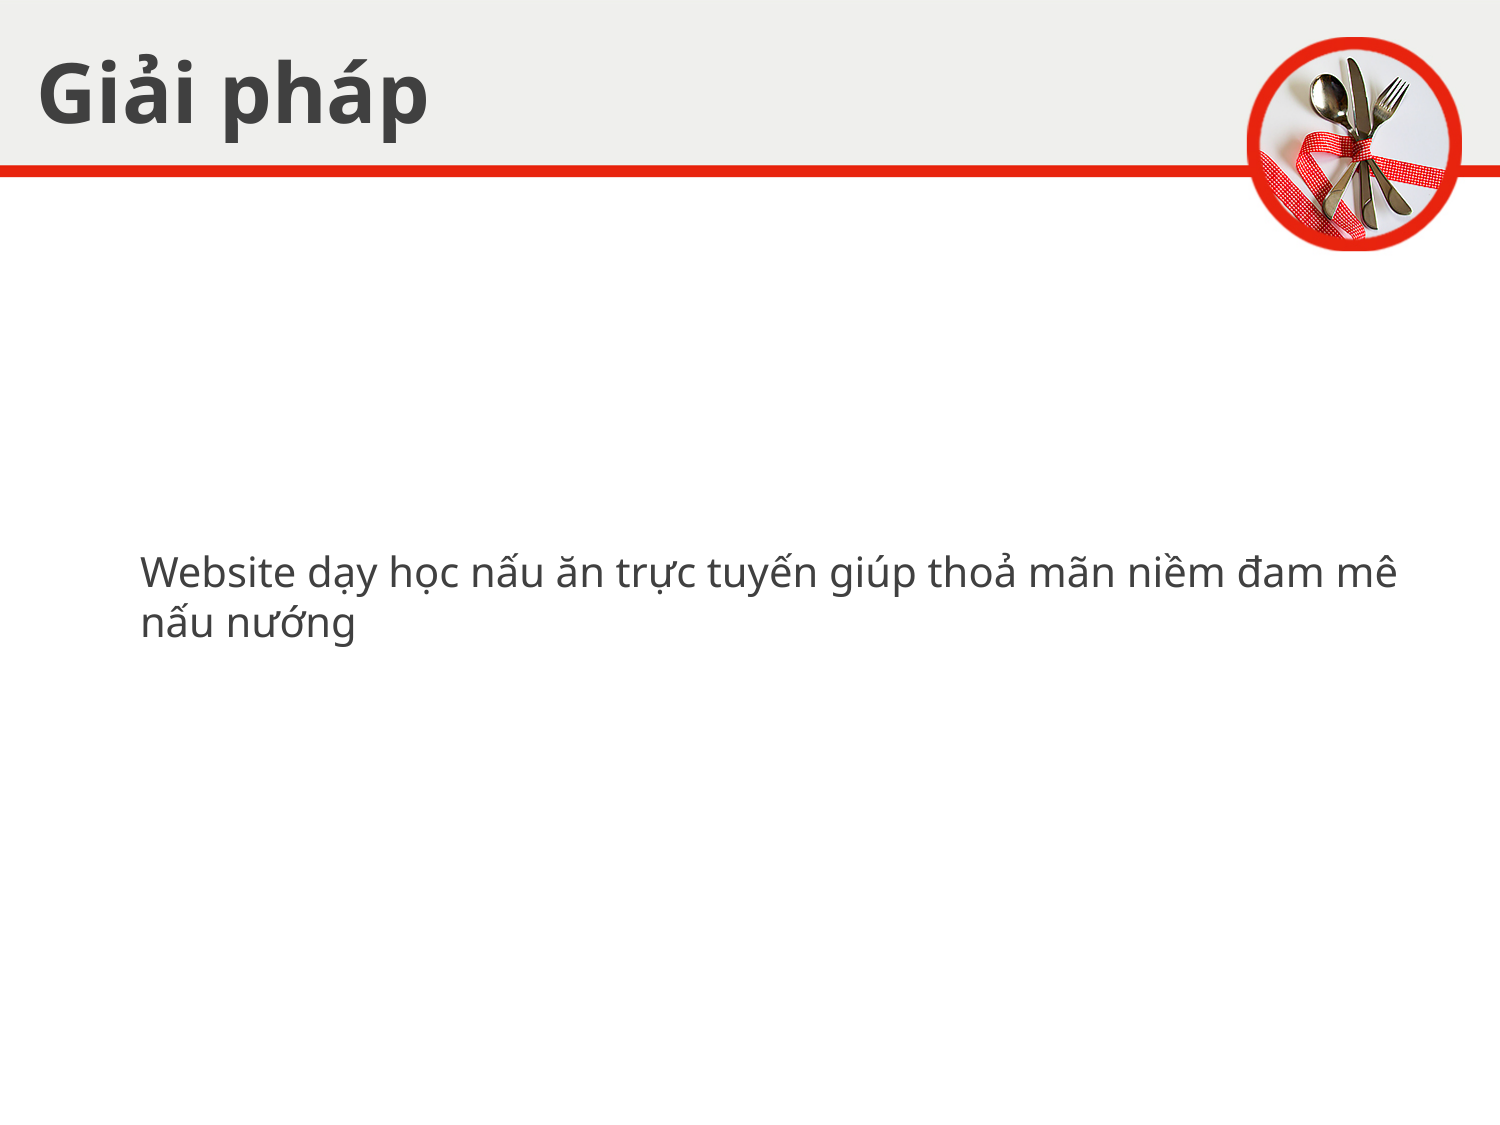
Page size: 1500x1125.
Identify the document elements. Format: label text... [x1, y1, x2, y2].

list Website dạy học nấu ăn trực tuyến giúp thoả mãn niềm đam mê nấu nướng [75, 538, 1425, 681]
picture [0, 179, 1500, 1125]
title Giải pháp [0, 2, 1500, 179]
